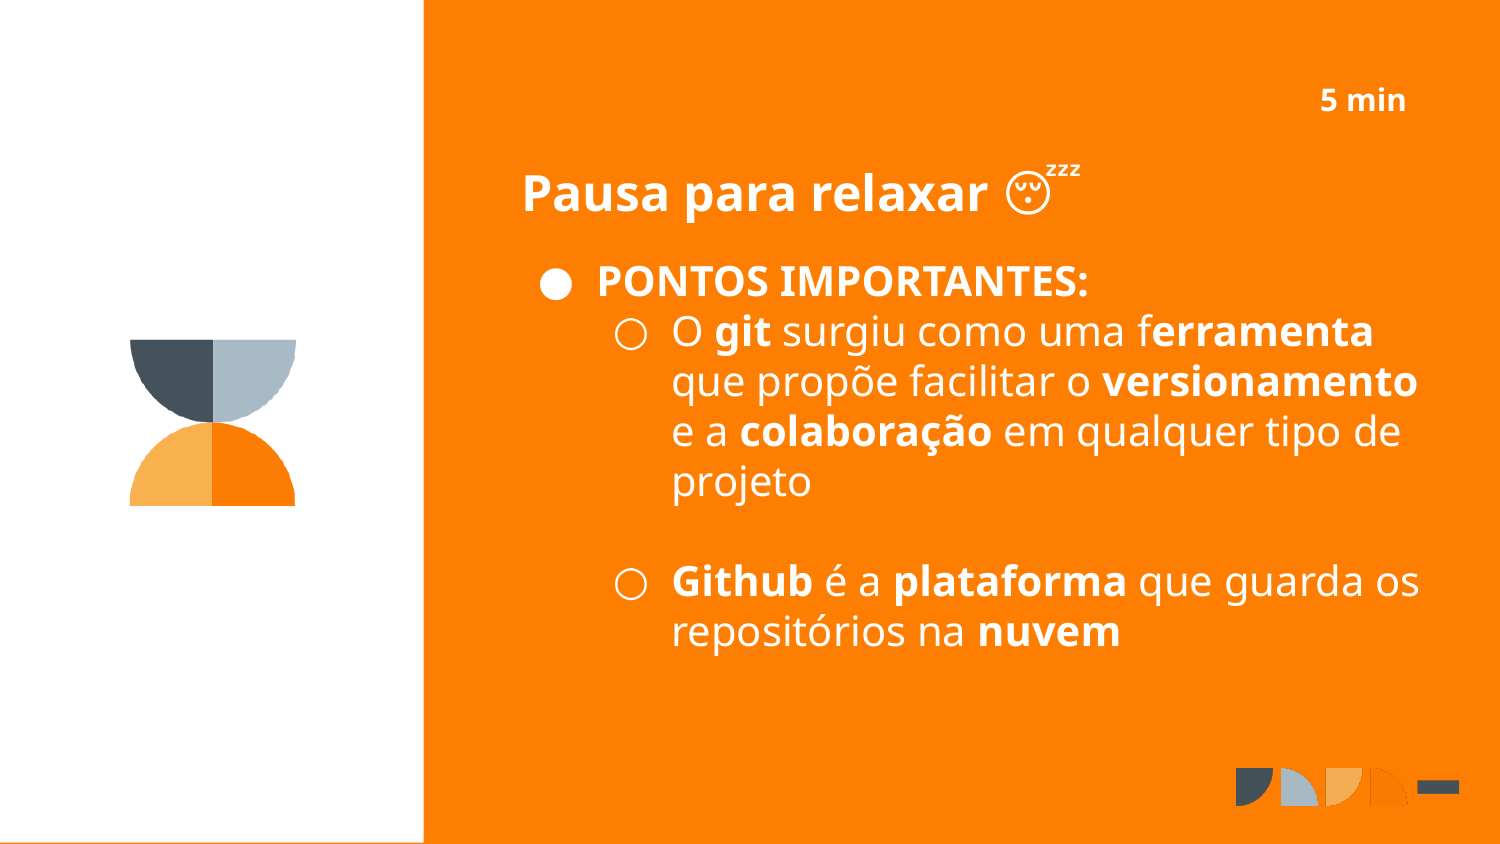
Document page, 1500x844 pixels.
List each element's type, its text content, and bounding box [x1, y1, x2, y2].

title Pausa para relaxar 😴 PONTOS IMPORTANTES: O git surgiu como uma ferramenta que propõe facilitar o versionamento e a colaboração em qualquer tipo de projeto Github é a plataforma que guarda os repositórios na nuvem [506, 64, 1460, 743]
picture [1236, 768, 1460, 806]
picture [85, 295, 339, 549]
list 5 min [1304, 59, 1449, 133]
